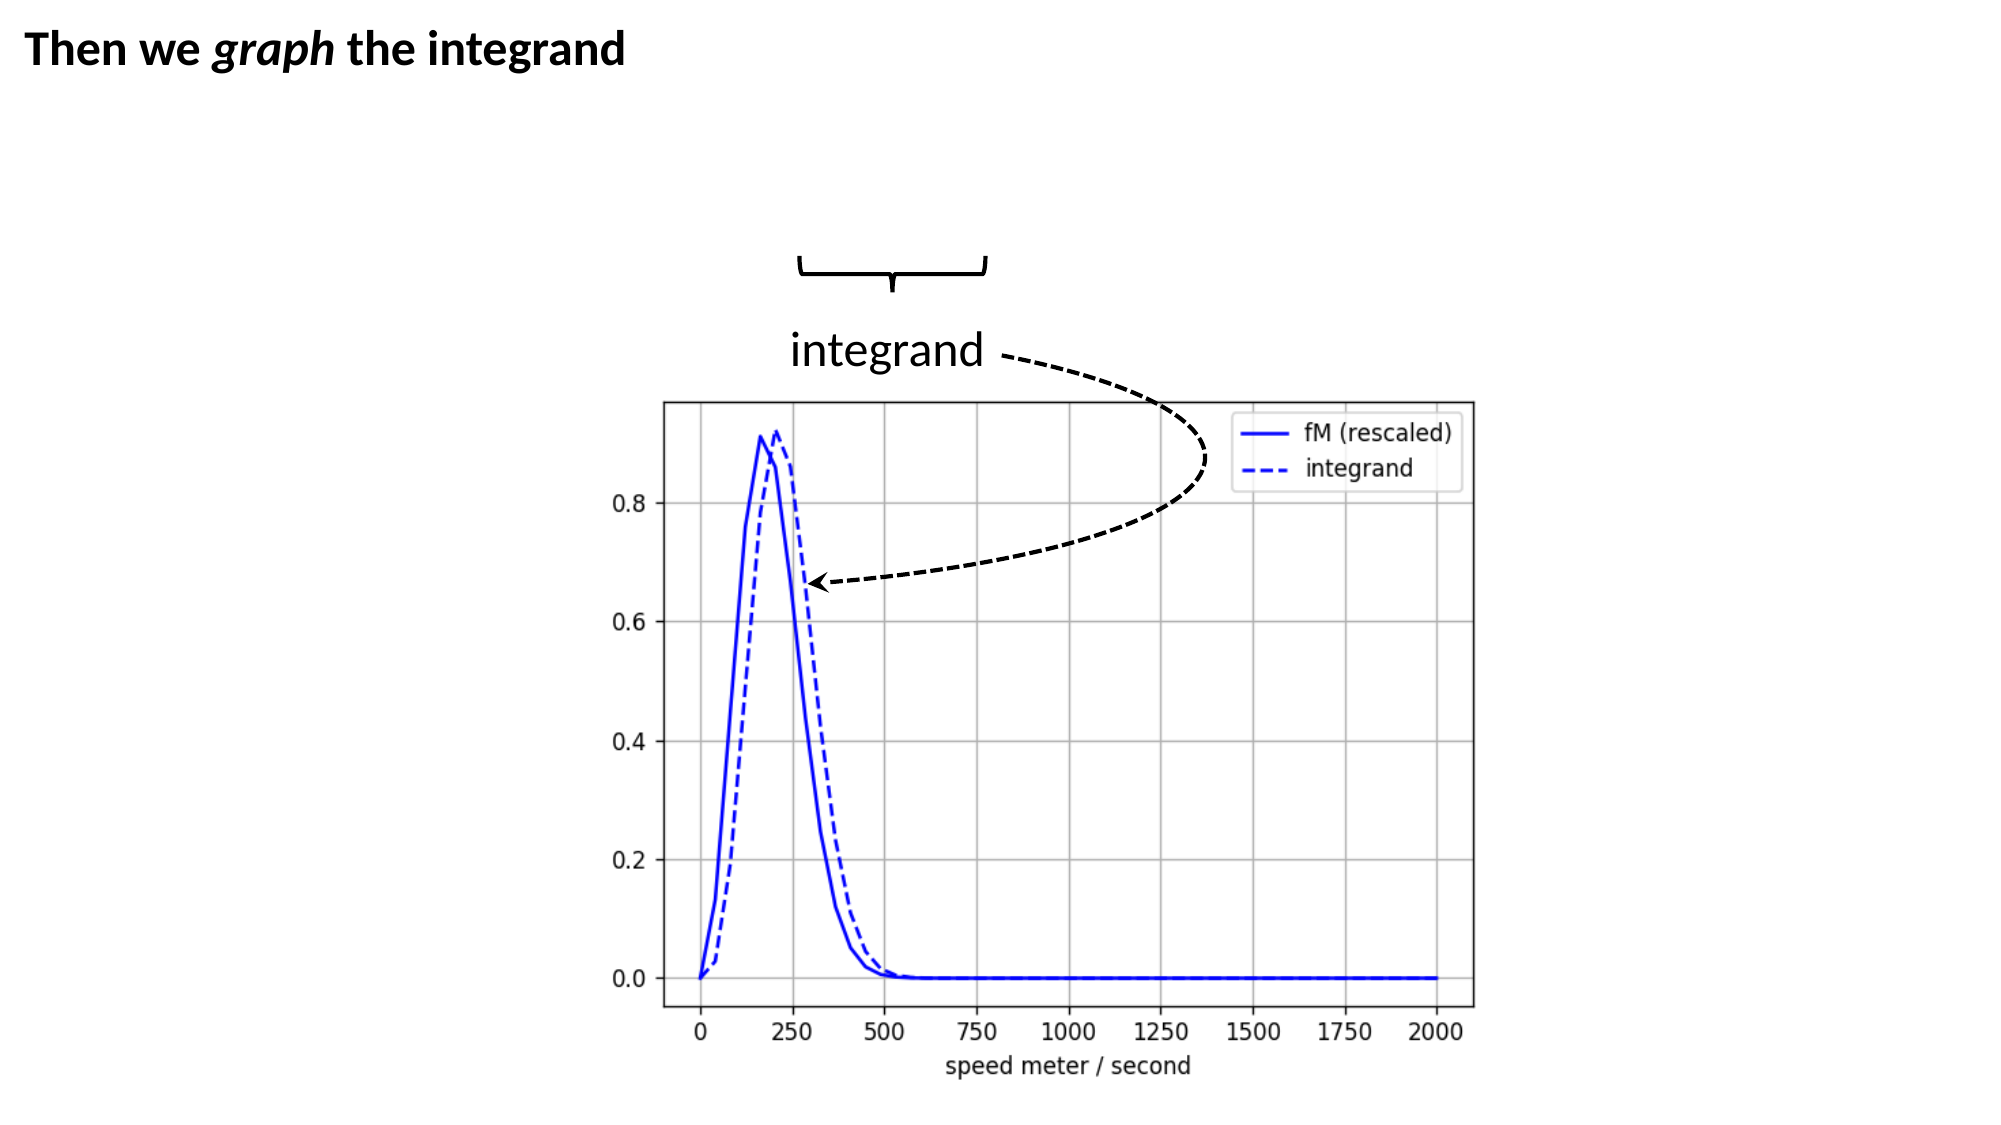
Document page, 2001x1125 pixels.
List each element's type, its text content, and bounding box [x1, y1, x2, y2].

text_box Then we graph the integrand [9, 7, 2000, 83]
picture [533, 308, 1578, 1092]
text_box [508, 79, 1509, 385]
